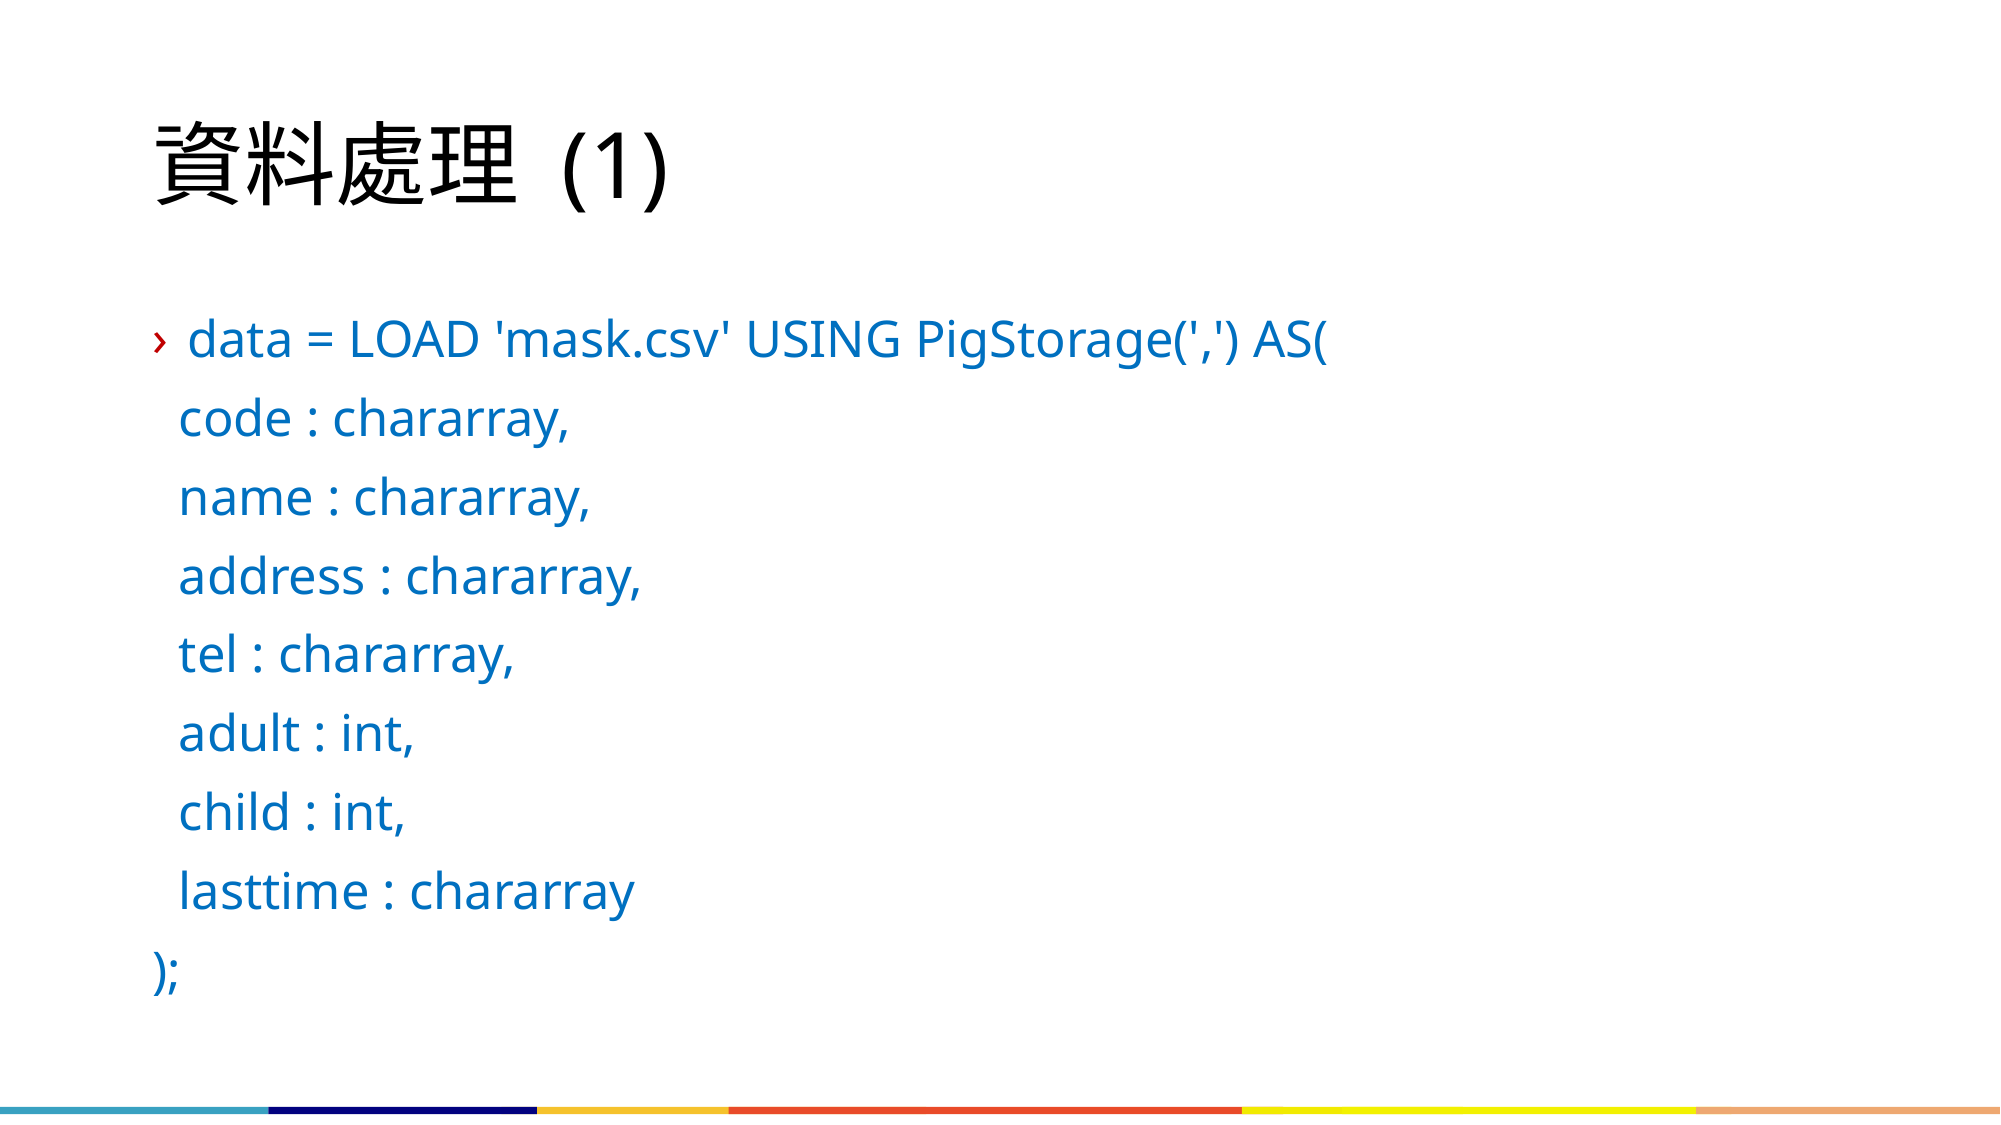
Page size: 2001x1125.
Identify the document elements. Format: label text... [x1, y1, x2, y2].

list data = LOAD 'mask.csv' USING PigStorage(',') AS( code : chararray, name : chararray, address : chararray, tel : chararray, adult : int, child : int, lasttime : chararray ); [137, 299, 1863, 1014]
title 資料處理 (1) [137, 59, 1863, 278]
